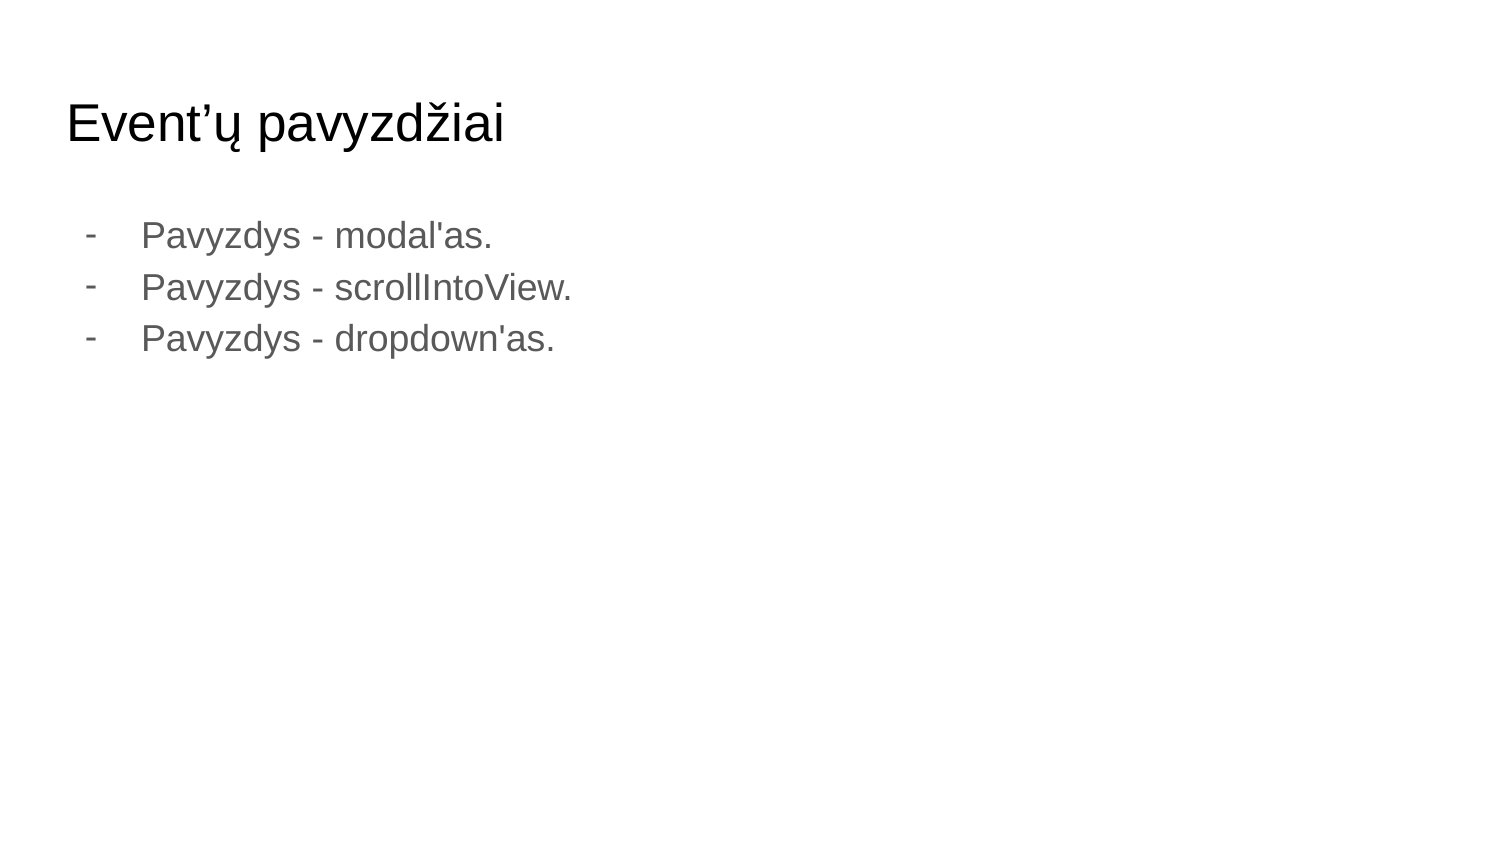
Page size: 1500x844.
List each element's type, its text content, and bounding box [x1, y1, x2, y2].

title Event’ų pavyzdžiai [51, 72, 1449, 167]
list Pavyzdys - modal'as. Pavyzdys - scrollIntoView. Pavyzdys - dropdown'as. [51, 189, 1449, 750]
